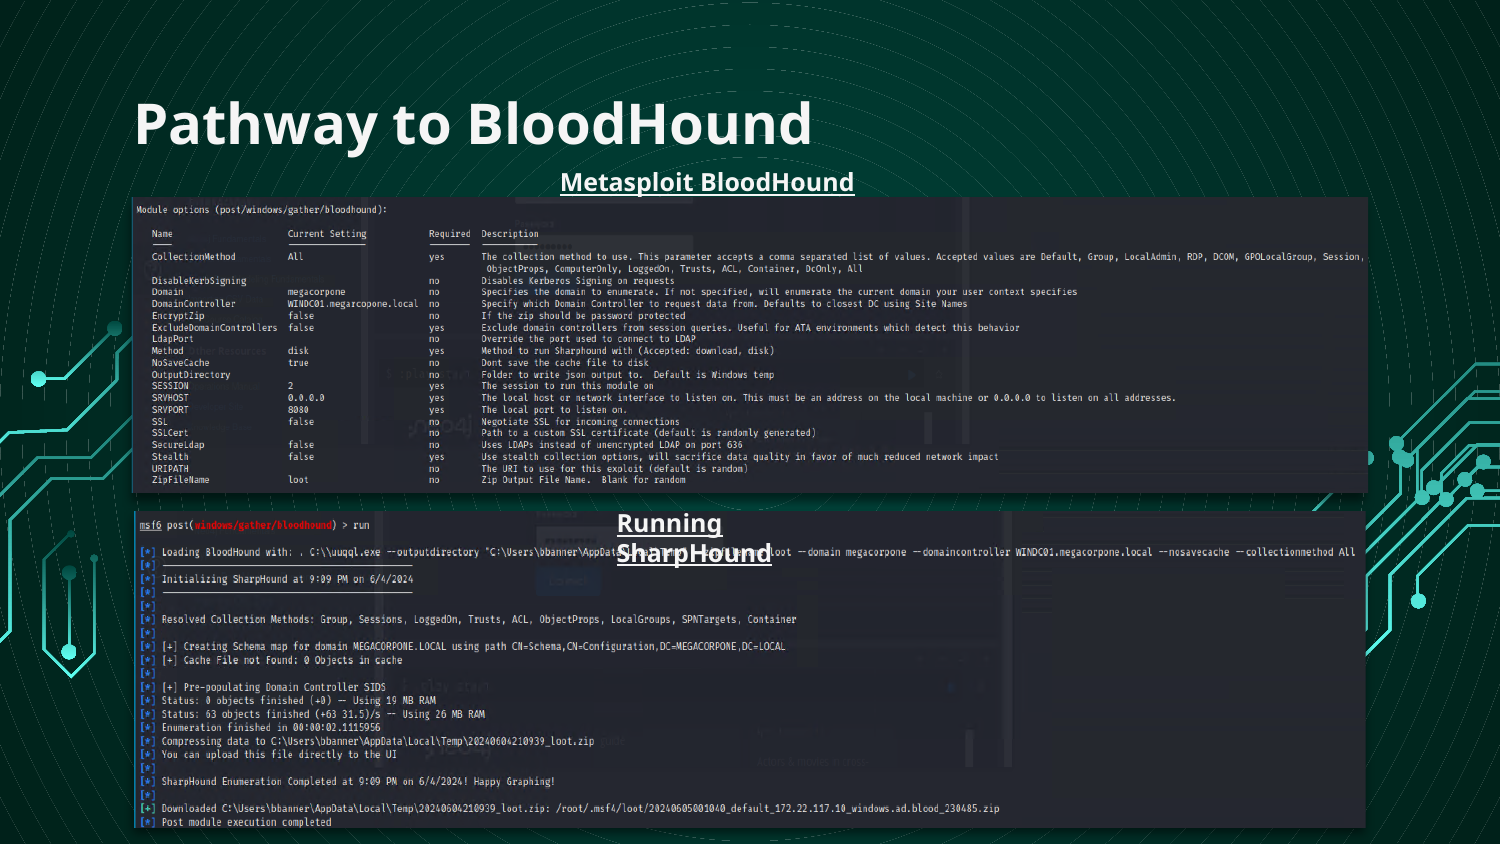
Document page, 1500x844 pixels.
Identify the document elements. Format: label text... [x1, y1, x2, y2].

picture [136, 510, 1366, 828]
text_box Running SharpHound [601, 501, 899, 509]
title Pathway to BloodHound [118, 72, 1382, 167]
text_box Metasploit BloodHound Module [544, 151, 956, 196]
picture [131, 197, 1369, 493]
